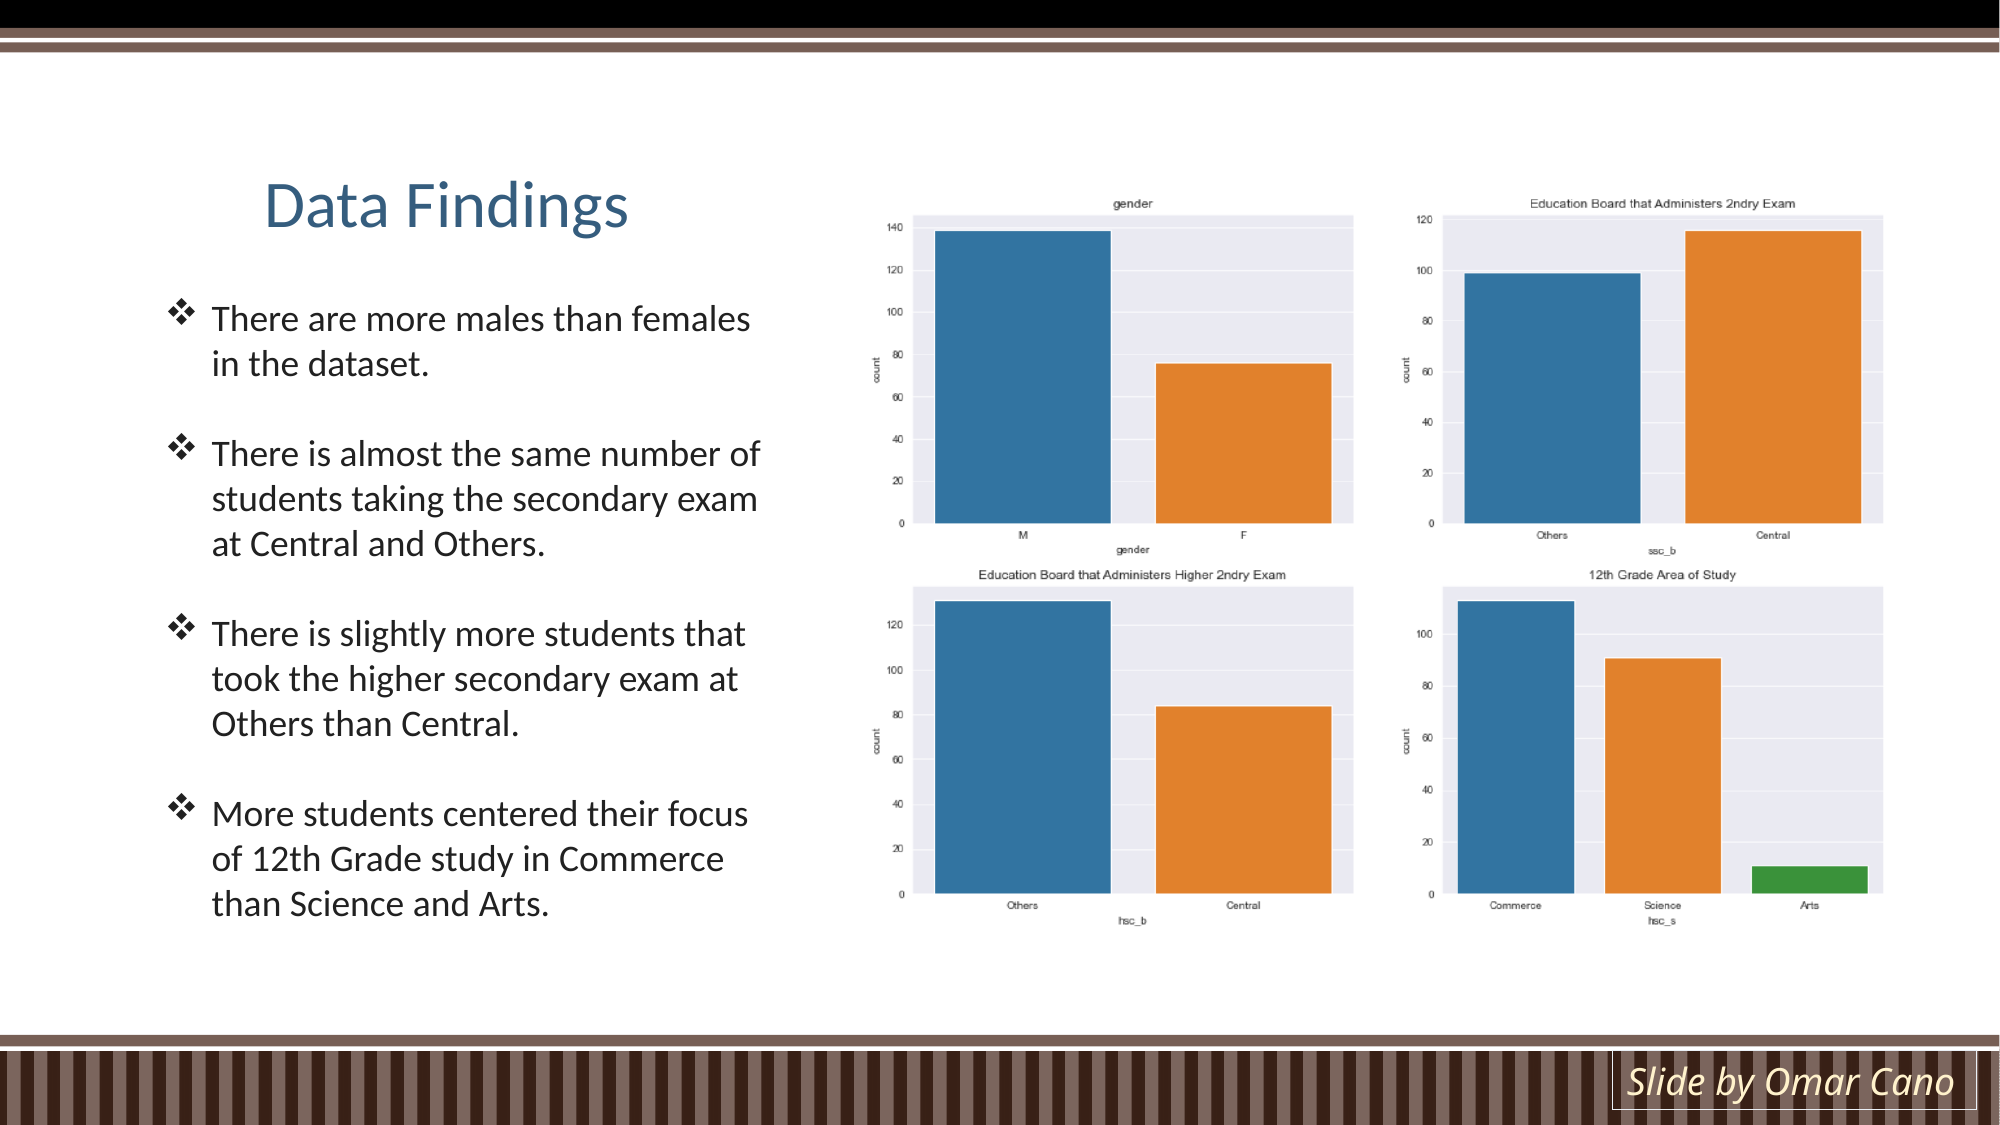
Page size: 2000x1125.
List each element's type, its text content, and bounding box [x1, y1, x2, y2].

text_box There are more males than females in the dataset. There is almost the same number of students taking the secondary exam at Central and Others. There is slightly more students that took the higher secondary exam at Others than Central. More students centered their focus of 12th Grade study in Commerce than Science and Arts. [149, 286, 800, 932]
title Data Findings [249, 75, 1750, 250]
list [862, 186, 1913, 939]
text_box Slide by Omar Cano [1612, 1050, 1977, 1110]
